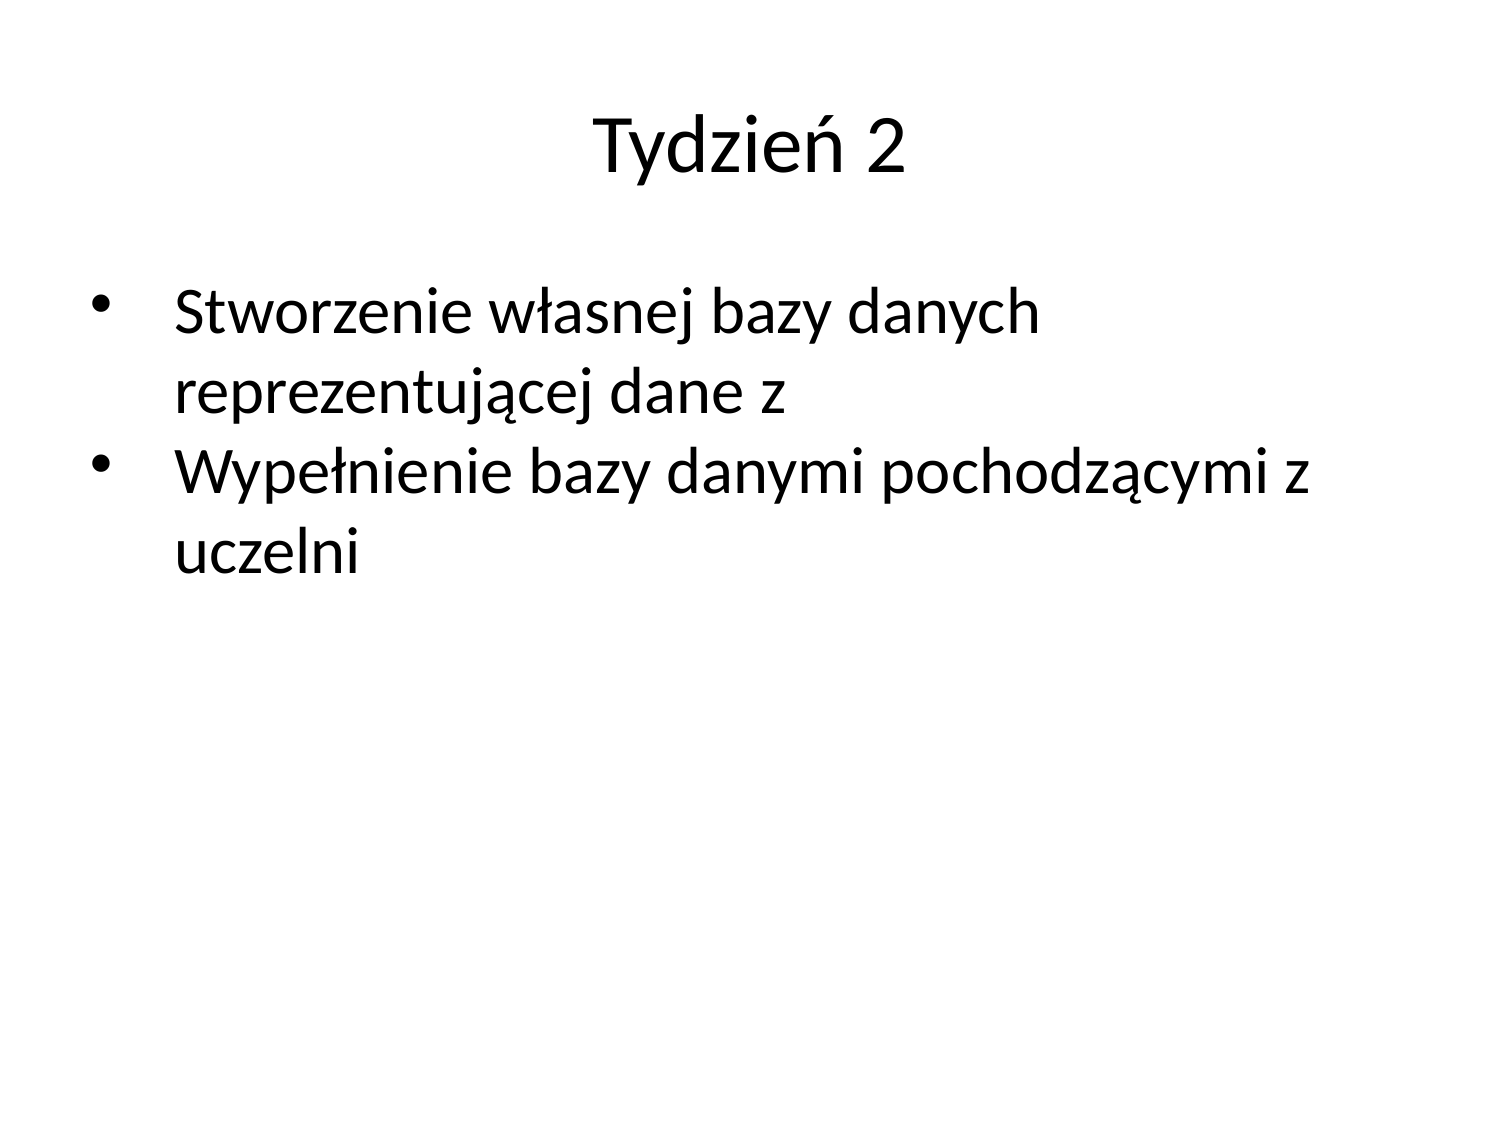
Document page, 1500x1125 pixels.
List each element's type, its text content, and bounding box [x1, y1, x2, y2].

text_box Stworzenie własnej bazy danych reprezentującej dane z Wypełnienie bazy danymi pochodzącymi z uczelni [75, 259, 1425, 1003]
text_box Tydzień 2 [75, 45, 1425, 233]
